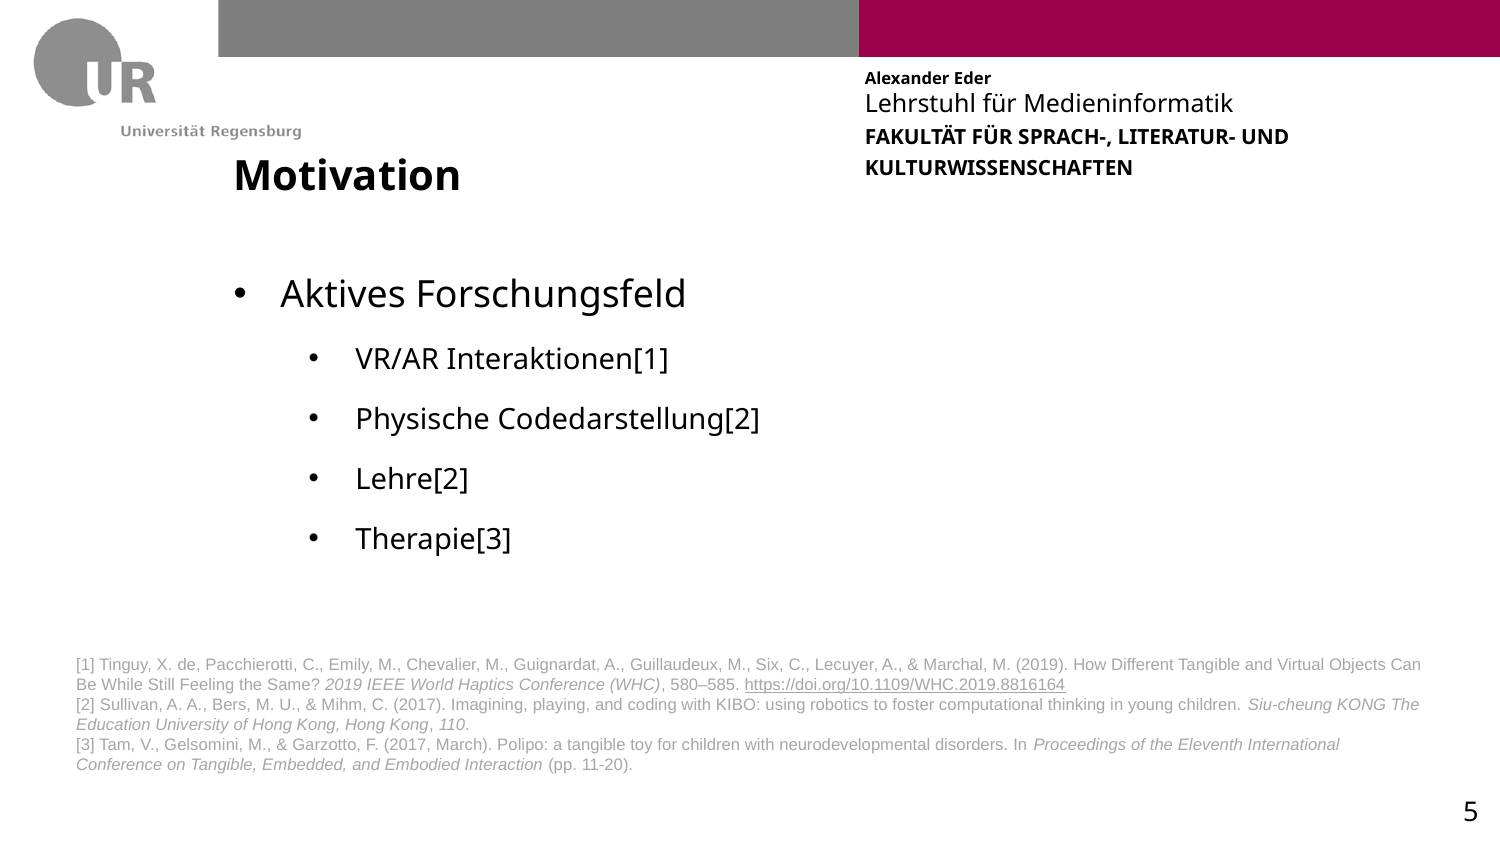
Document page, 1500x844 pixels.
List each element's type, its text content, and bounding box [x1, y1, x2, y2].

list Aktives Forschungsfeld VR/AR Interaktionen[1] Physische Codedarstellung[2] Lehre[2] Therapie[3] [218, 262, 1400, 646]
title Motivation [218, 134, 1398, 220]
text_box [1] Tinguy, X. de, Pacchierotti, C., Emily, M., Chevalier, M., Guignardat, A., Guillaudeux, M., Six, C., Lecuyer, A., & Marchal, M. (2019). How Different Tangible and Virtual Objects Can Be While Still Feeling the Same? 2019 IEEE World Haptics Conference (WHC), 580–585. https://doi.org/10.1109/WHC.2019.8816164 [2] Sullivan, A. A., Bers, M. U., & Mihm, C. (2017). Imagining, playing, and coding with KIBO: using robotics to foster computational thinking in young children. Siu-cheung KONG The Education University of Hong Kong, Hong Kong, 110. [3] Tam, V., Gelsomini, M., & Garzotto, F. (2017, March). Polipo: a tangible toy for children with neurodevelopmental disorders. In Proceedings of the Eleventh International Conference on Tangible, Embedded, and Embodied Interaction (pp. 11-20). [61, 646, 1439, 802]
slide_number 5 [1403, 779, 1494, 844]
picture [17, 14, 319, 157]
